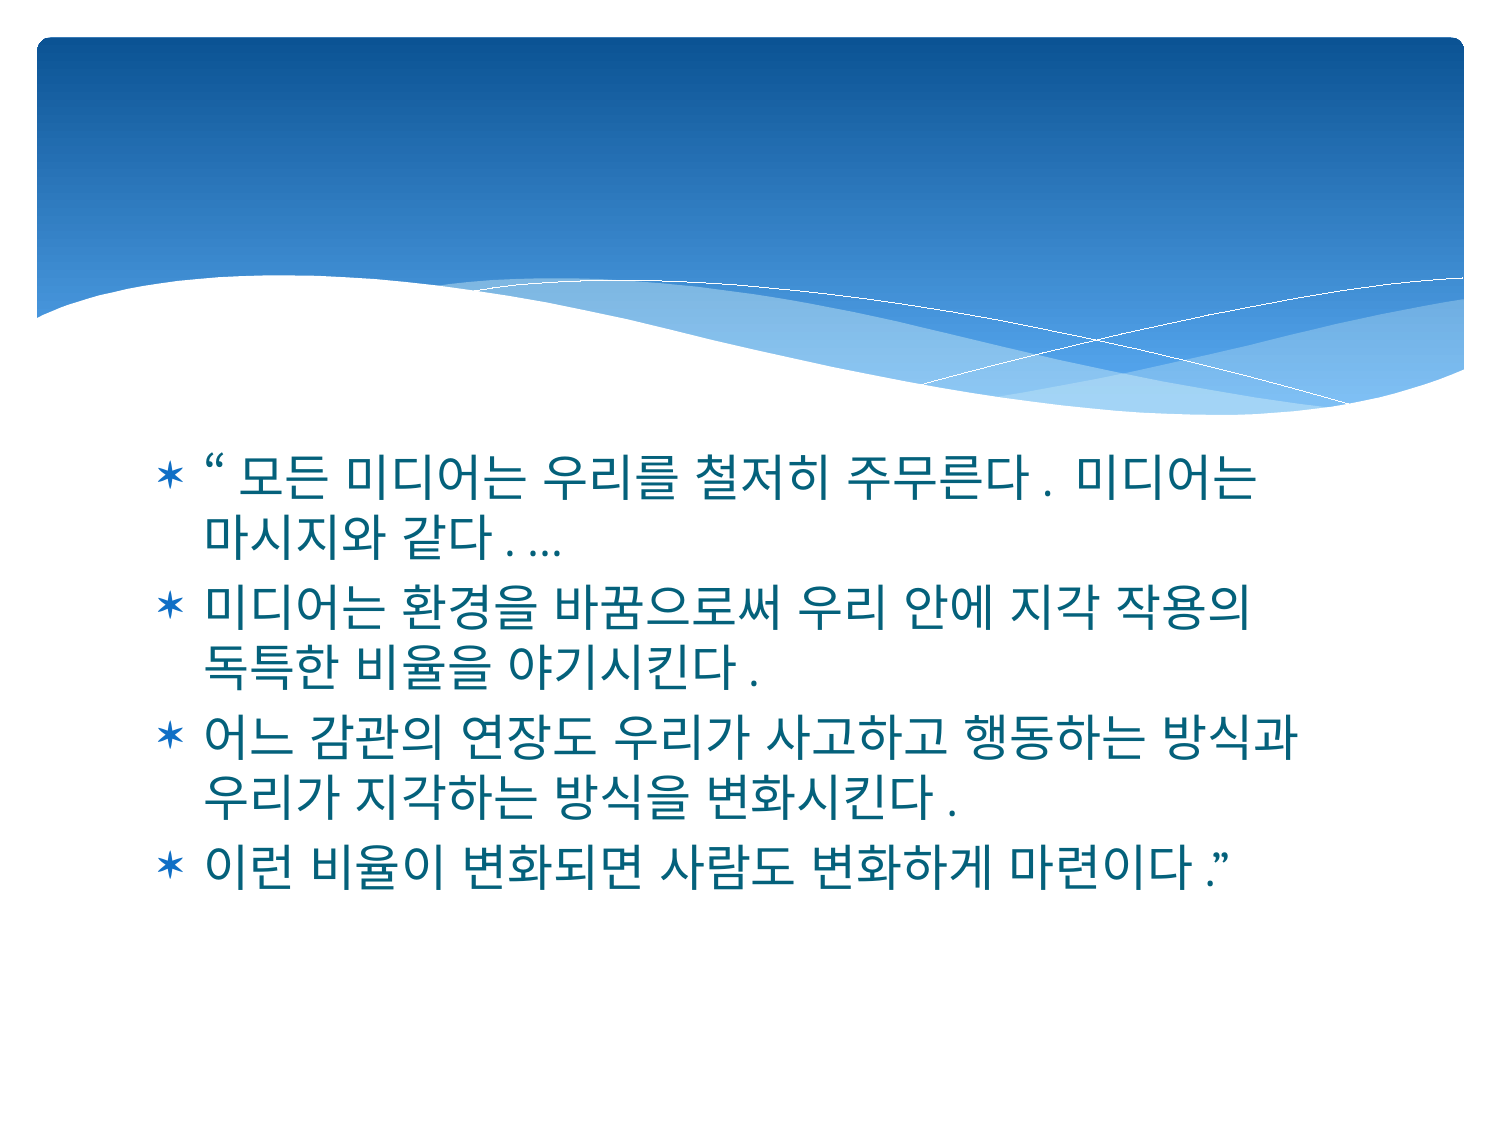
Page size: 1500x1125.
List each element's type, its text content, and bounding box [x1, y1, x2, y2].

list “모든 미디어는 우리를 철저히 주무른다. 미디어는 마시지와 같다. … 미디어는 환경을 바꿈으로써 우리 안에 지각 작용의 독특한 비율을 야기시킨다. 어느 감관의 연장도 우리가 사고하고 행동하는 방식과 우리가 지각하는 방식을 변화시킨다. 이런 비율이 변화되면 사람도 변화하게 마련이다.” [143, 438, 1359, 1005]
